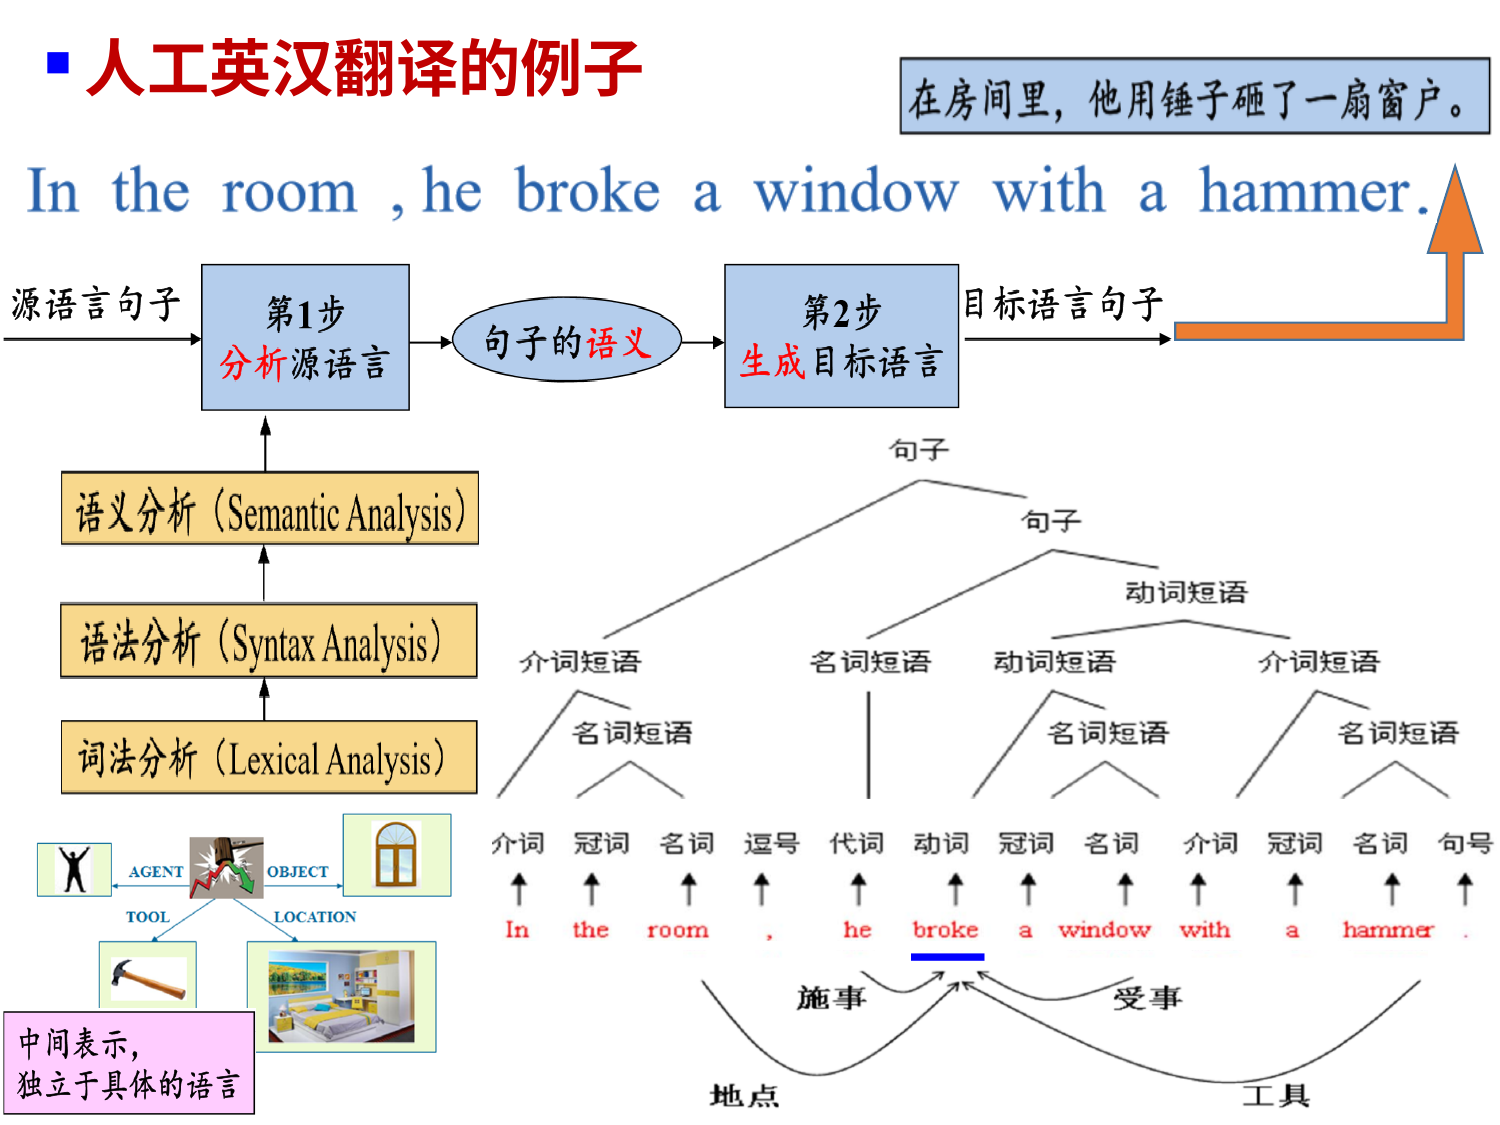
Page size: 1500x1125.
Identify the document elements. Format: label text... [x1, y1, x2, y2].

picture [14, 154, 1437, 223]
title 人工英汉翻译的例子 [29, 7, 750, 136]
picture [897, 51, 1495, 138]
picture [490, 433, 1464, 809]
picture [0, 810, 455, 1118]
picture [490, 829, 1498, 941]
picture [683, 950, 1428, 1118]
text_box [1176, 162, 1484, 341]
picture [0, 243, 1176, 799]
